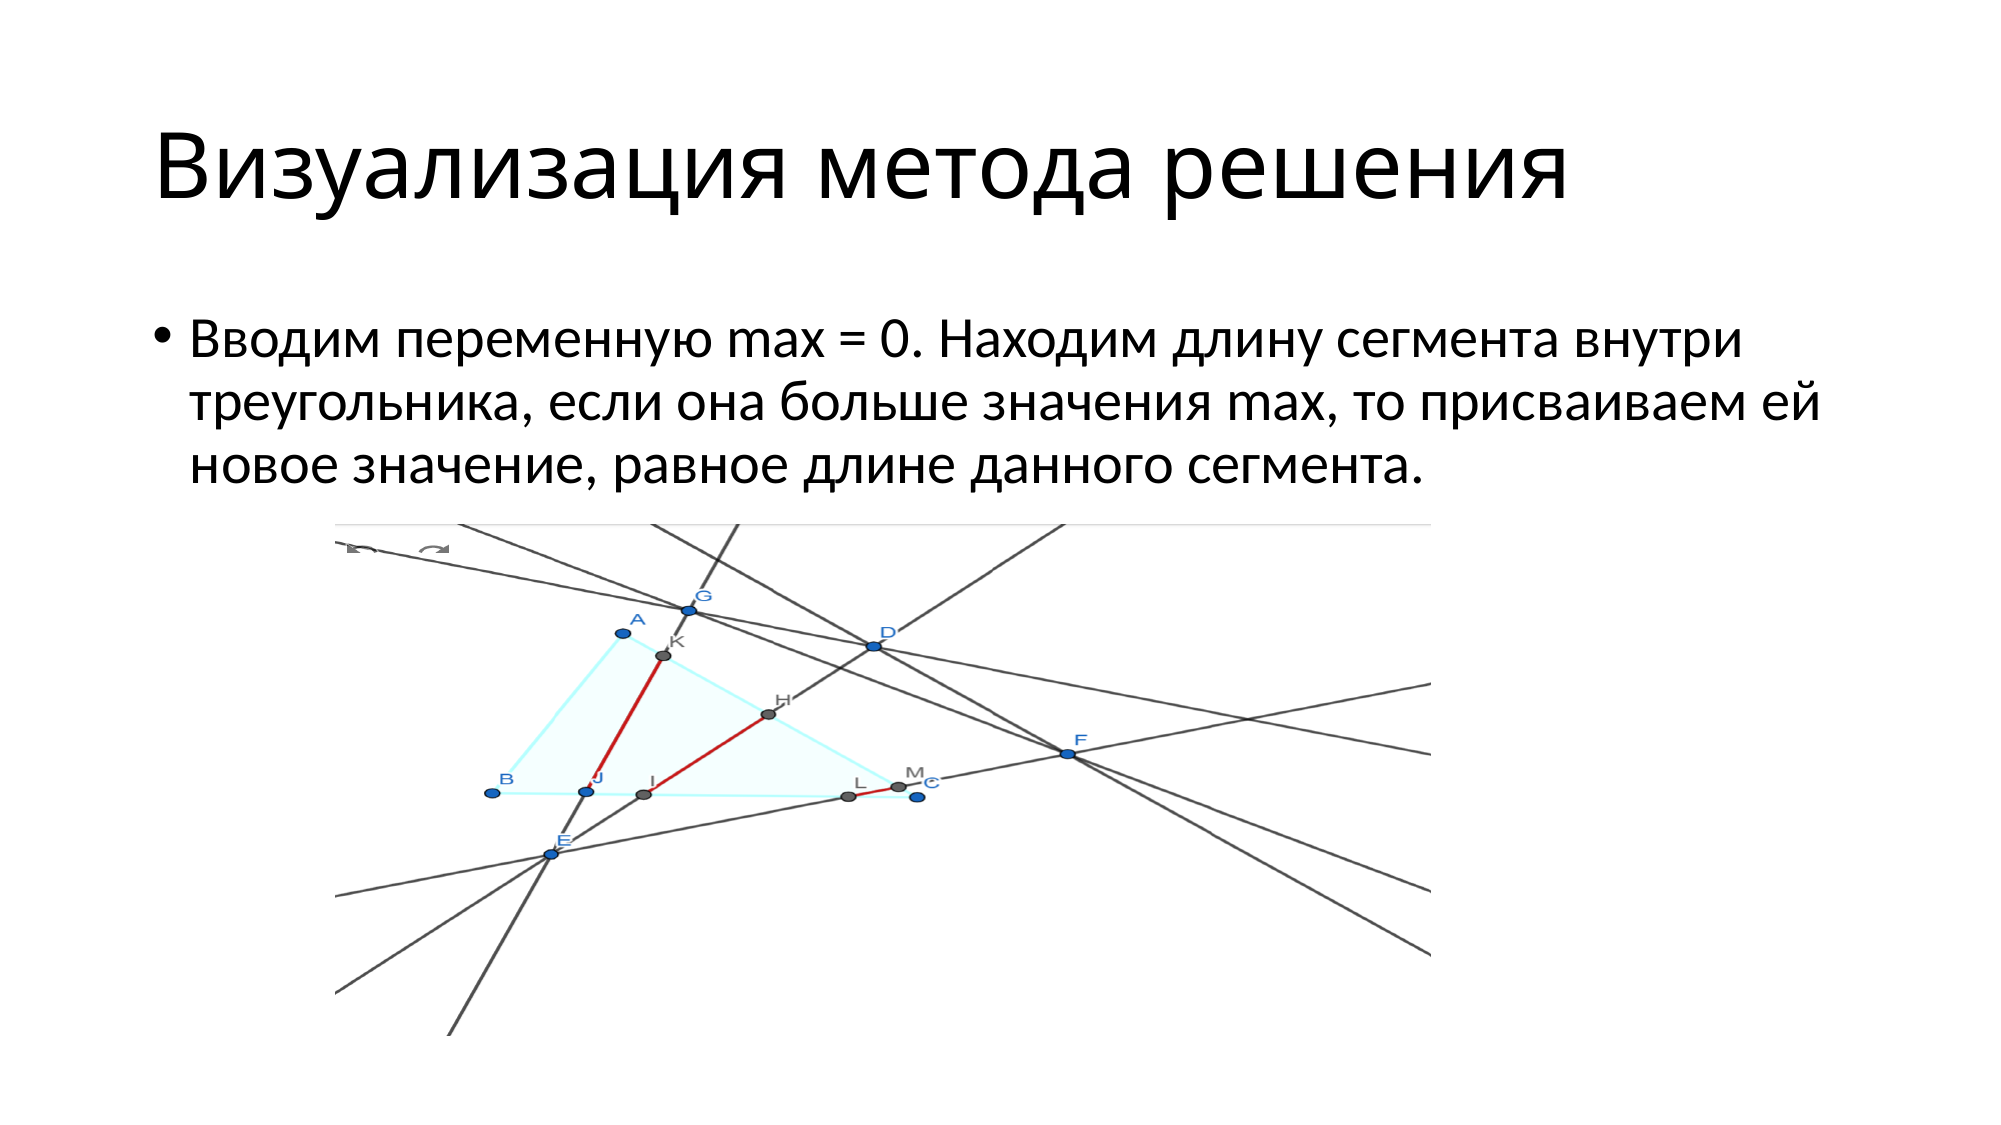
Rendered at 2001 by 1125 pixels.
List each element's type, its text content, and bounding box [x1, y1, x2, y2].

list Вводим переменную max = 0. Находим длину сегмента внутри треугольника, если она больше значения max, то присваиваем ей новое значение, равное длине данного сегмента. [137, 299, 1863, 1014]
picture [335, 524, 1431, 1036]
title Визуализация метода решения [137, 59, 1863, 278]
